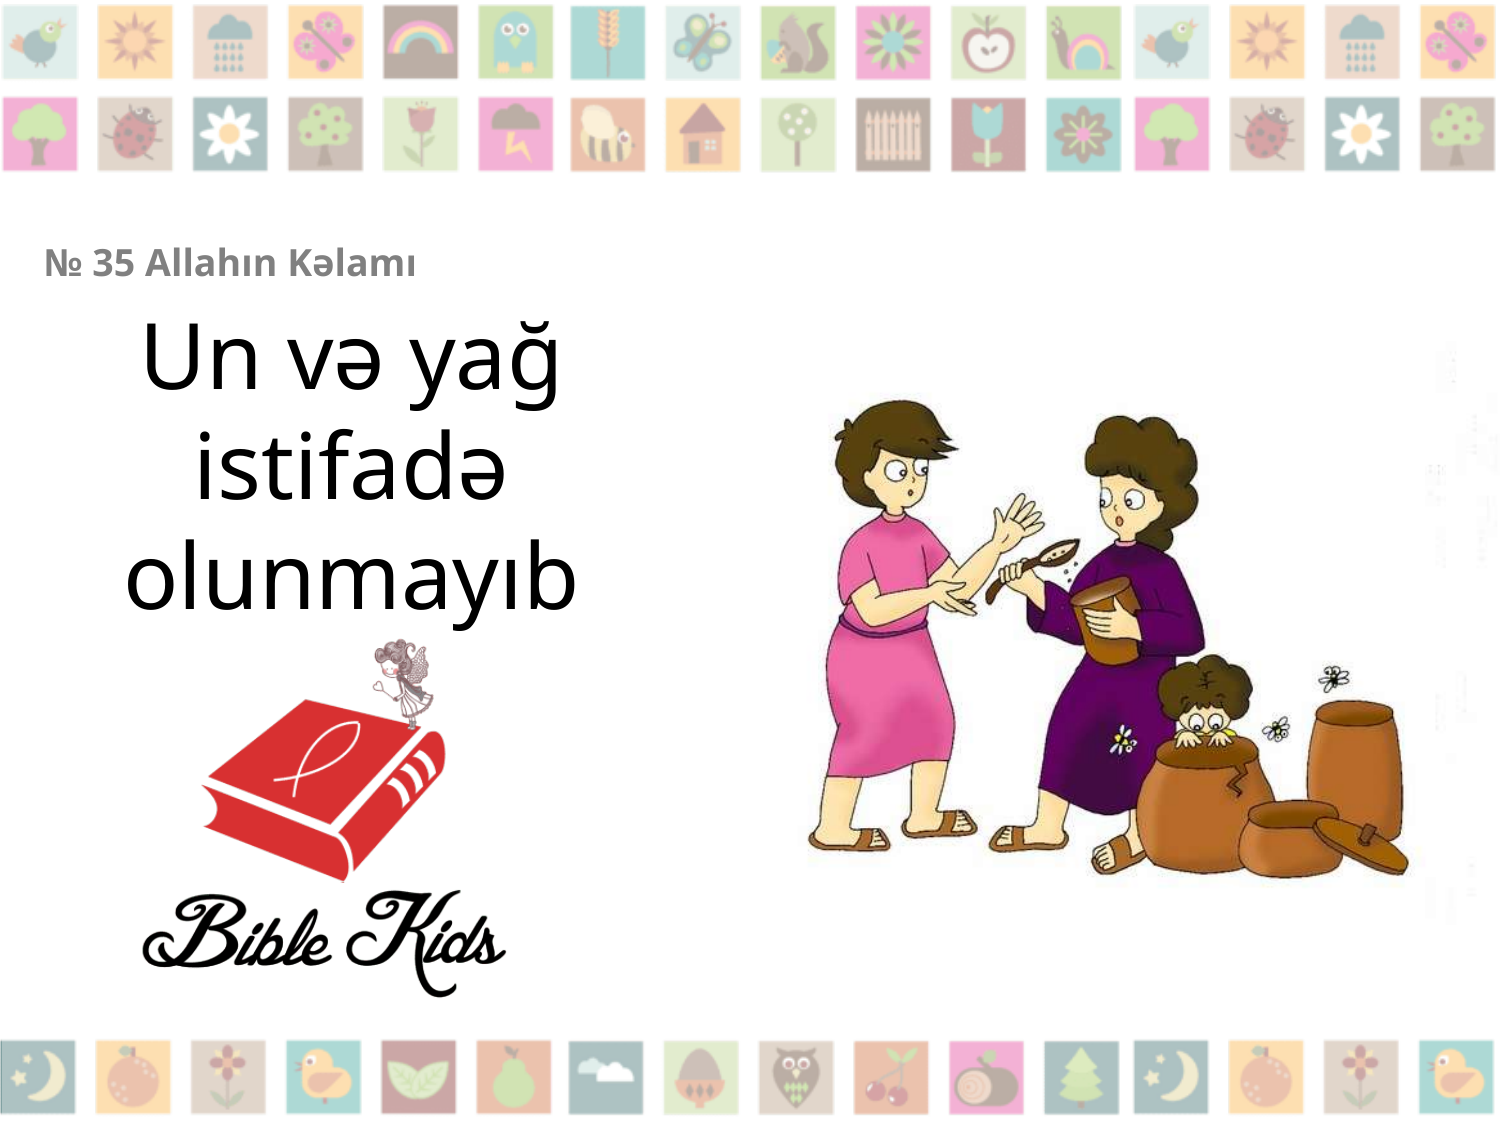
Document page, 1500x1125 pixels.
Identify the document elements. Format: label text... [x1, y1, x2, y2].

text_box Un və yağ istifadə olunmayıb [29, 290, 675, 636]
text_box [0, 3, 1500, 181]
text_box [0, 1028, 1500, 1118]
picture [117, 600, 544, 1027]
picture [664, 331, 1500, 925]
text_box № 35 Allahın Kəlamı [29, 231, 526, 290]
